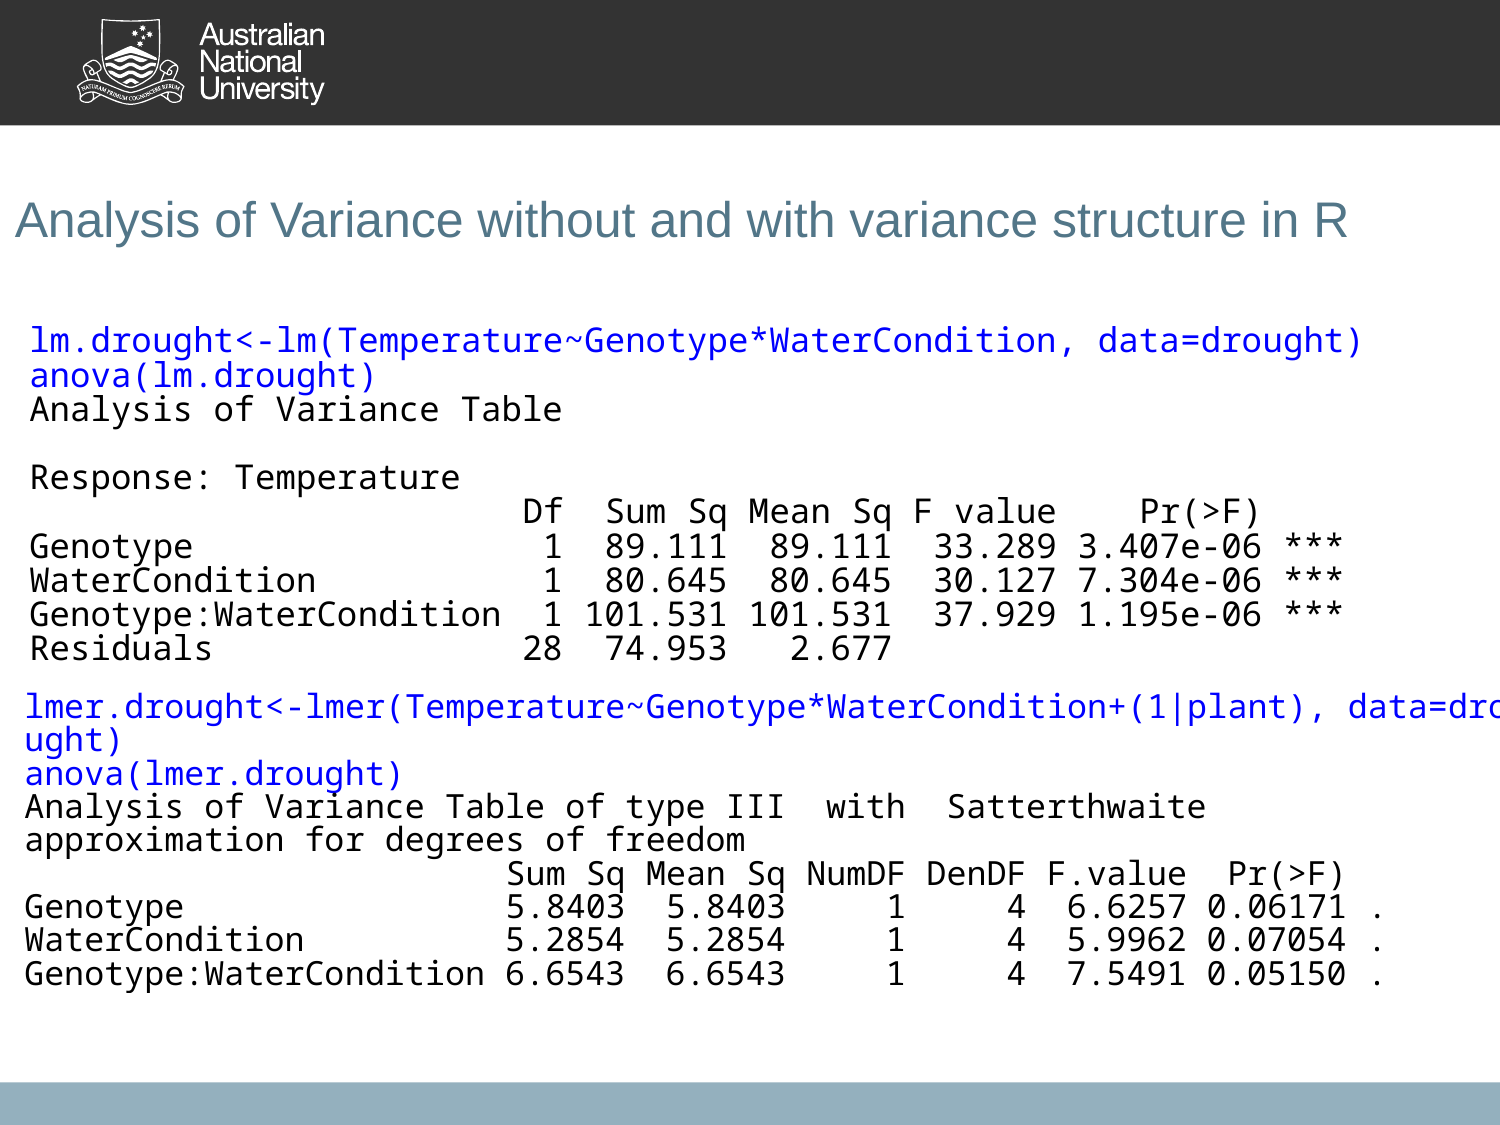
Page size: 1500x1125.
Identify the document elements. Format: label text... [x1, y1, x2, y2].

picture [29, 326, 1500, 670]
text_box Analysis of Variance without and with variance structure in R [0, 179, 1500, 255]
picture [24, 692, 1500, 994]
